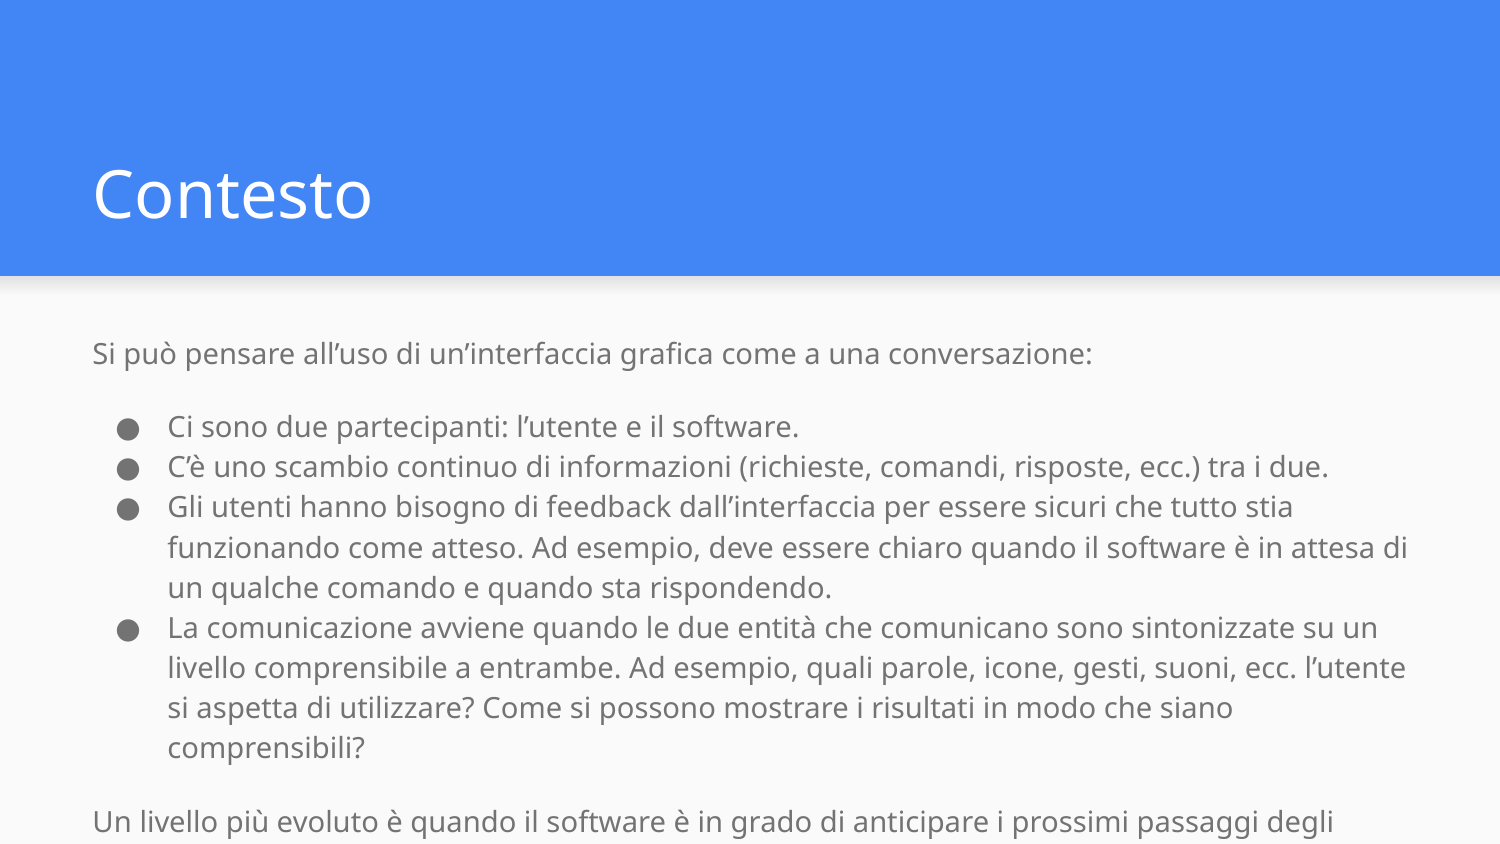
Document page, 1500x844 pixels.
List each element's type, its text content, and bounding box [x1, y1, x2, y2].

list Si può pensare all’uso di un’interfaccia grafica come a una conversazione: Ci sono due partecipanti: l’utente e il software. C’è uno scambio continuo di informazioni (richieste, comandi, risposte, ecc.) tra i due. Gli utenti hanno bisogno di feedback dall’interfaccia per essere sicuri che tutto stia funzionando come atteso. Ad esempio, deve essere chiaro quando il software è in attesa di un qualche comando e quando sta rispondendo. La comunicazione avviene quando le due entità che comunicano sono sintonizzate su un livello comprensibile a entrambe. Ad esempio, quali parole, icone, gesti, suoni, ecc. l’utente si aspetta di utilizzare? Come si possono mostrare i risultati in modo che siano comprensibili? Un livello più evoluto è quando il software è in grado di anticipare i prossimi passaggi degli utenti o di dare delle raccomandazioni. [77, 314, 1427, 839]
title Contesto [77, 121, 1427, 248]
